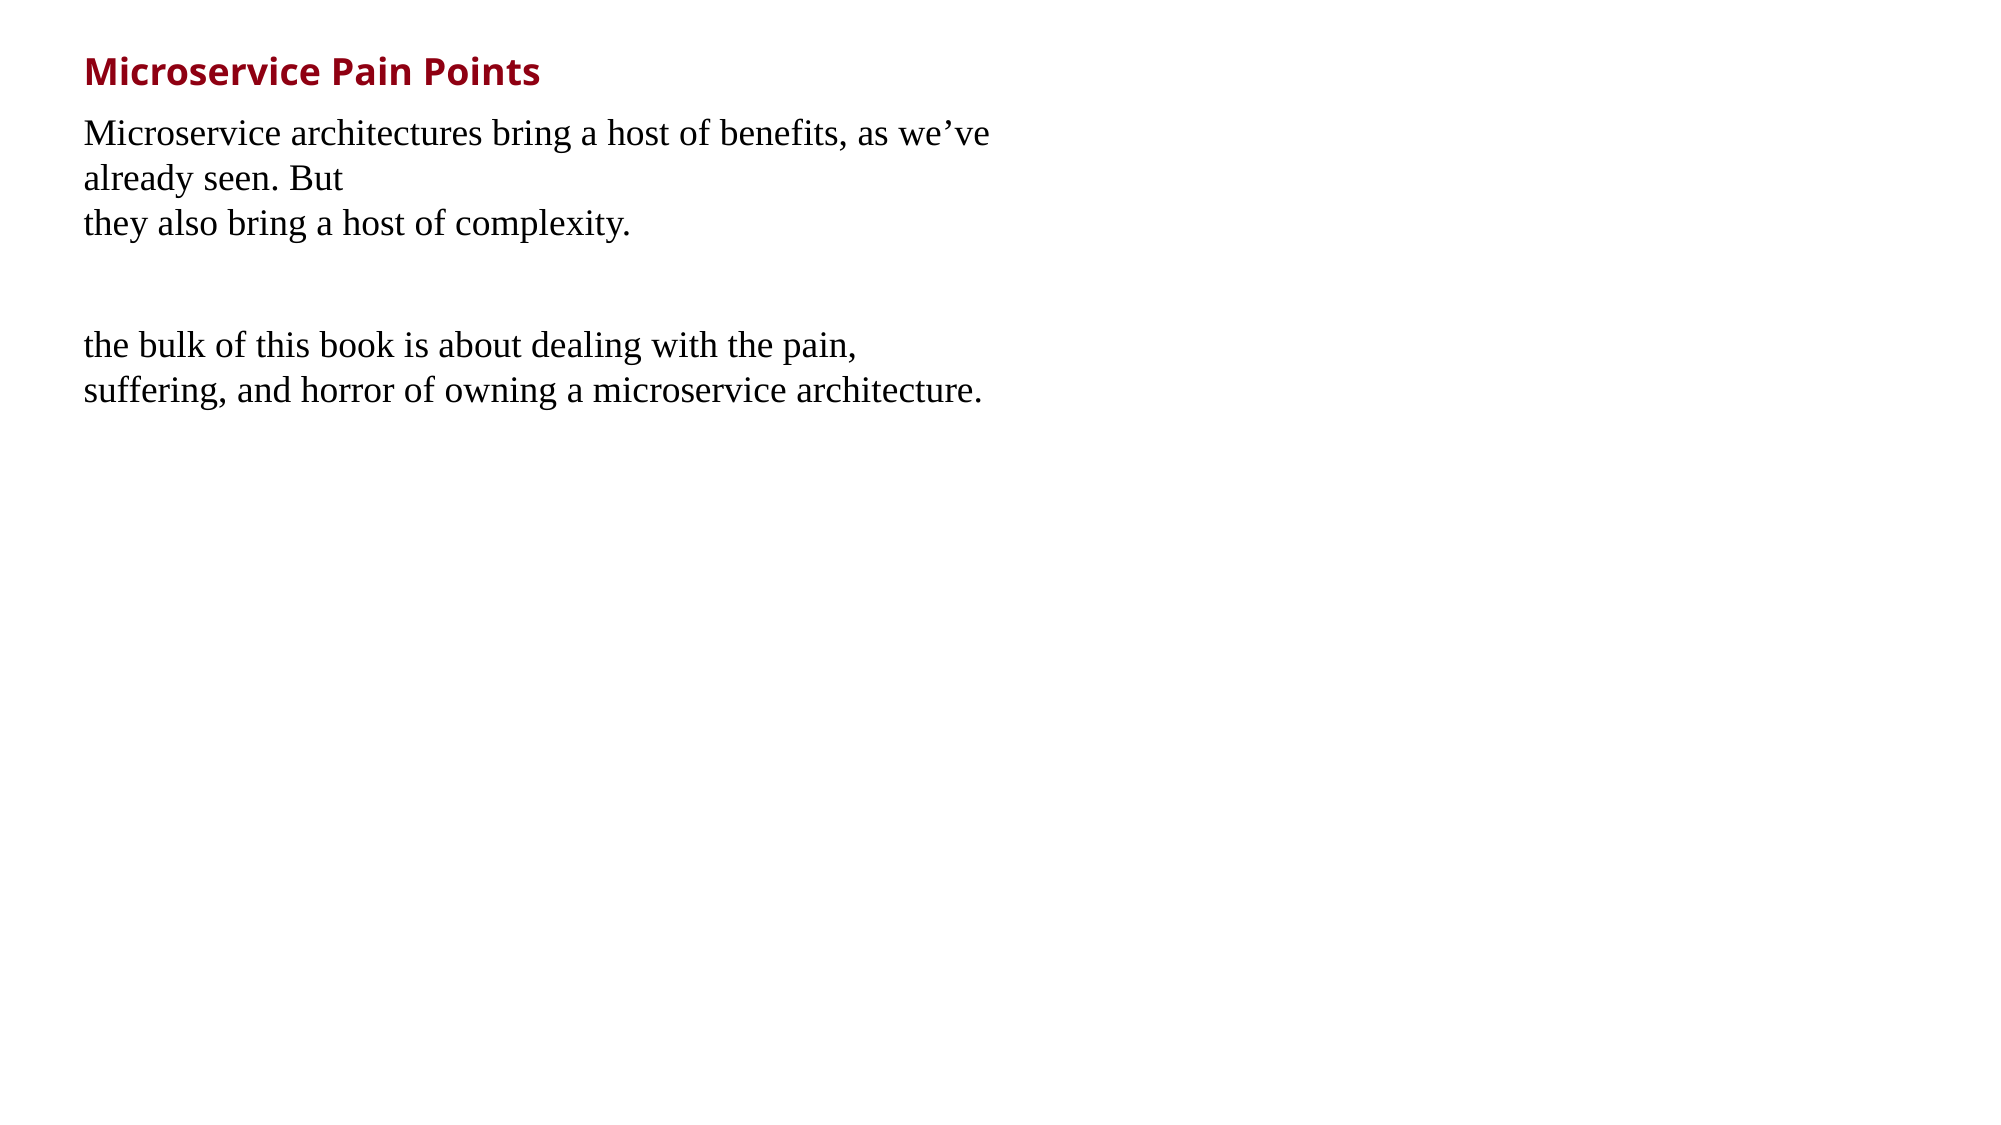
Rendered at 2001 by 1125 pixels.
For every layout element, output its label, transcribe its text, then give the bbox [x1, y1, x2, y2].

text_box Microservice Pain Points [68, 40, 1069, 100]
text_box Microservice architectures bring a host of benefits, as we’ve already seen. But they also bring a host of complexity. [68, 100, 1069, 251]
text_box the bulk of this book is about dealing with the pain, suffering, and horror of owning a microservice architecture. [68, 312, 1069, 418]
